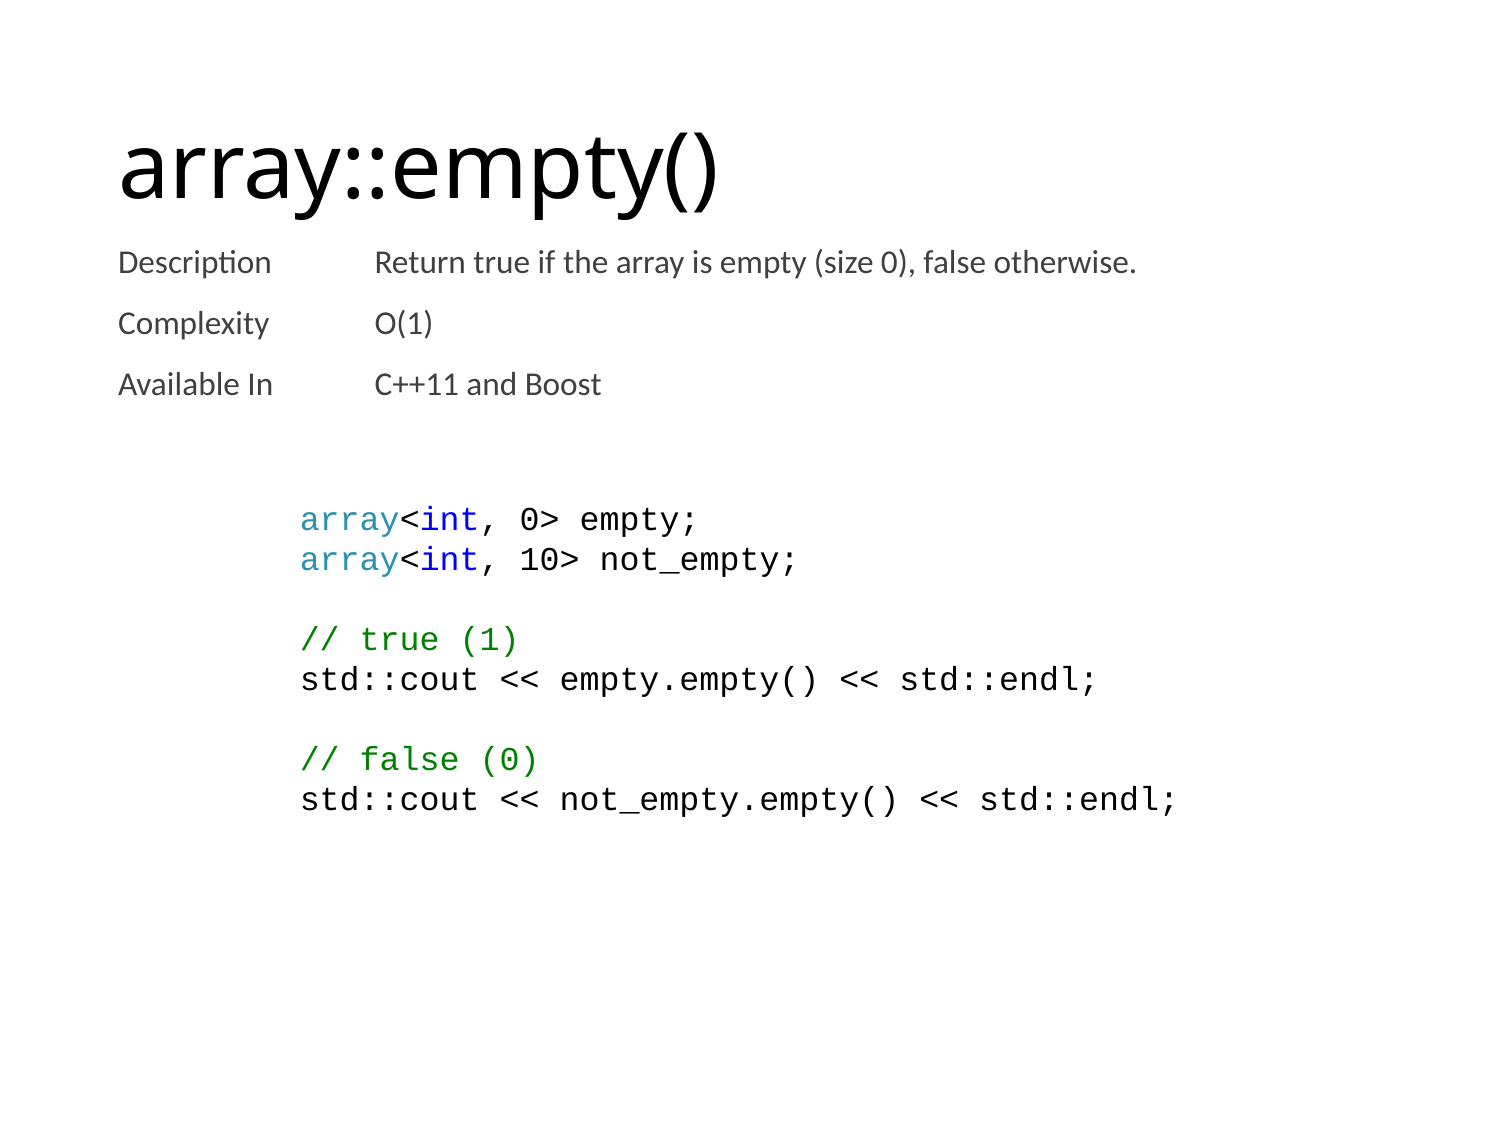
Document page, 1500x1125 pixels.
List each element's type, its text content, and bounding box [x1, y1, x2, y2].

table_cell Available In [103, 363, 360, 424]
table_header Description [103, 241, 360, 302]
table_cell O(1) [360, 302, 1337, 363]
table_cell Complexity [103, 302, 360, 363]
title array::empty() [103, 59, 1397, 278]
text_box array<int, 0> empty; array<int, 10> not_empty; // true (1) std::cout << empty.empty() << std::endl; // false (0) std::cout << not_empty.empty() << std::endl; [299, 497, 1201, 817]
table_header Return true if the array is empty (size 0), false otherwise. [360, 241, 1337, 302]
table_cell C++11 and Boost [360, 363, 1337, 424]
